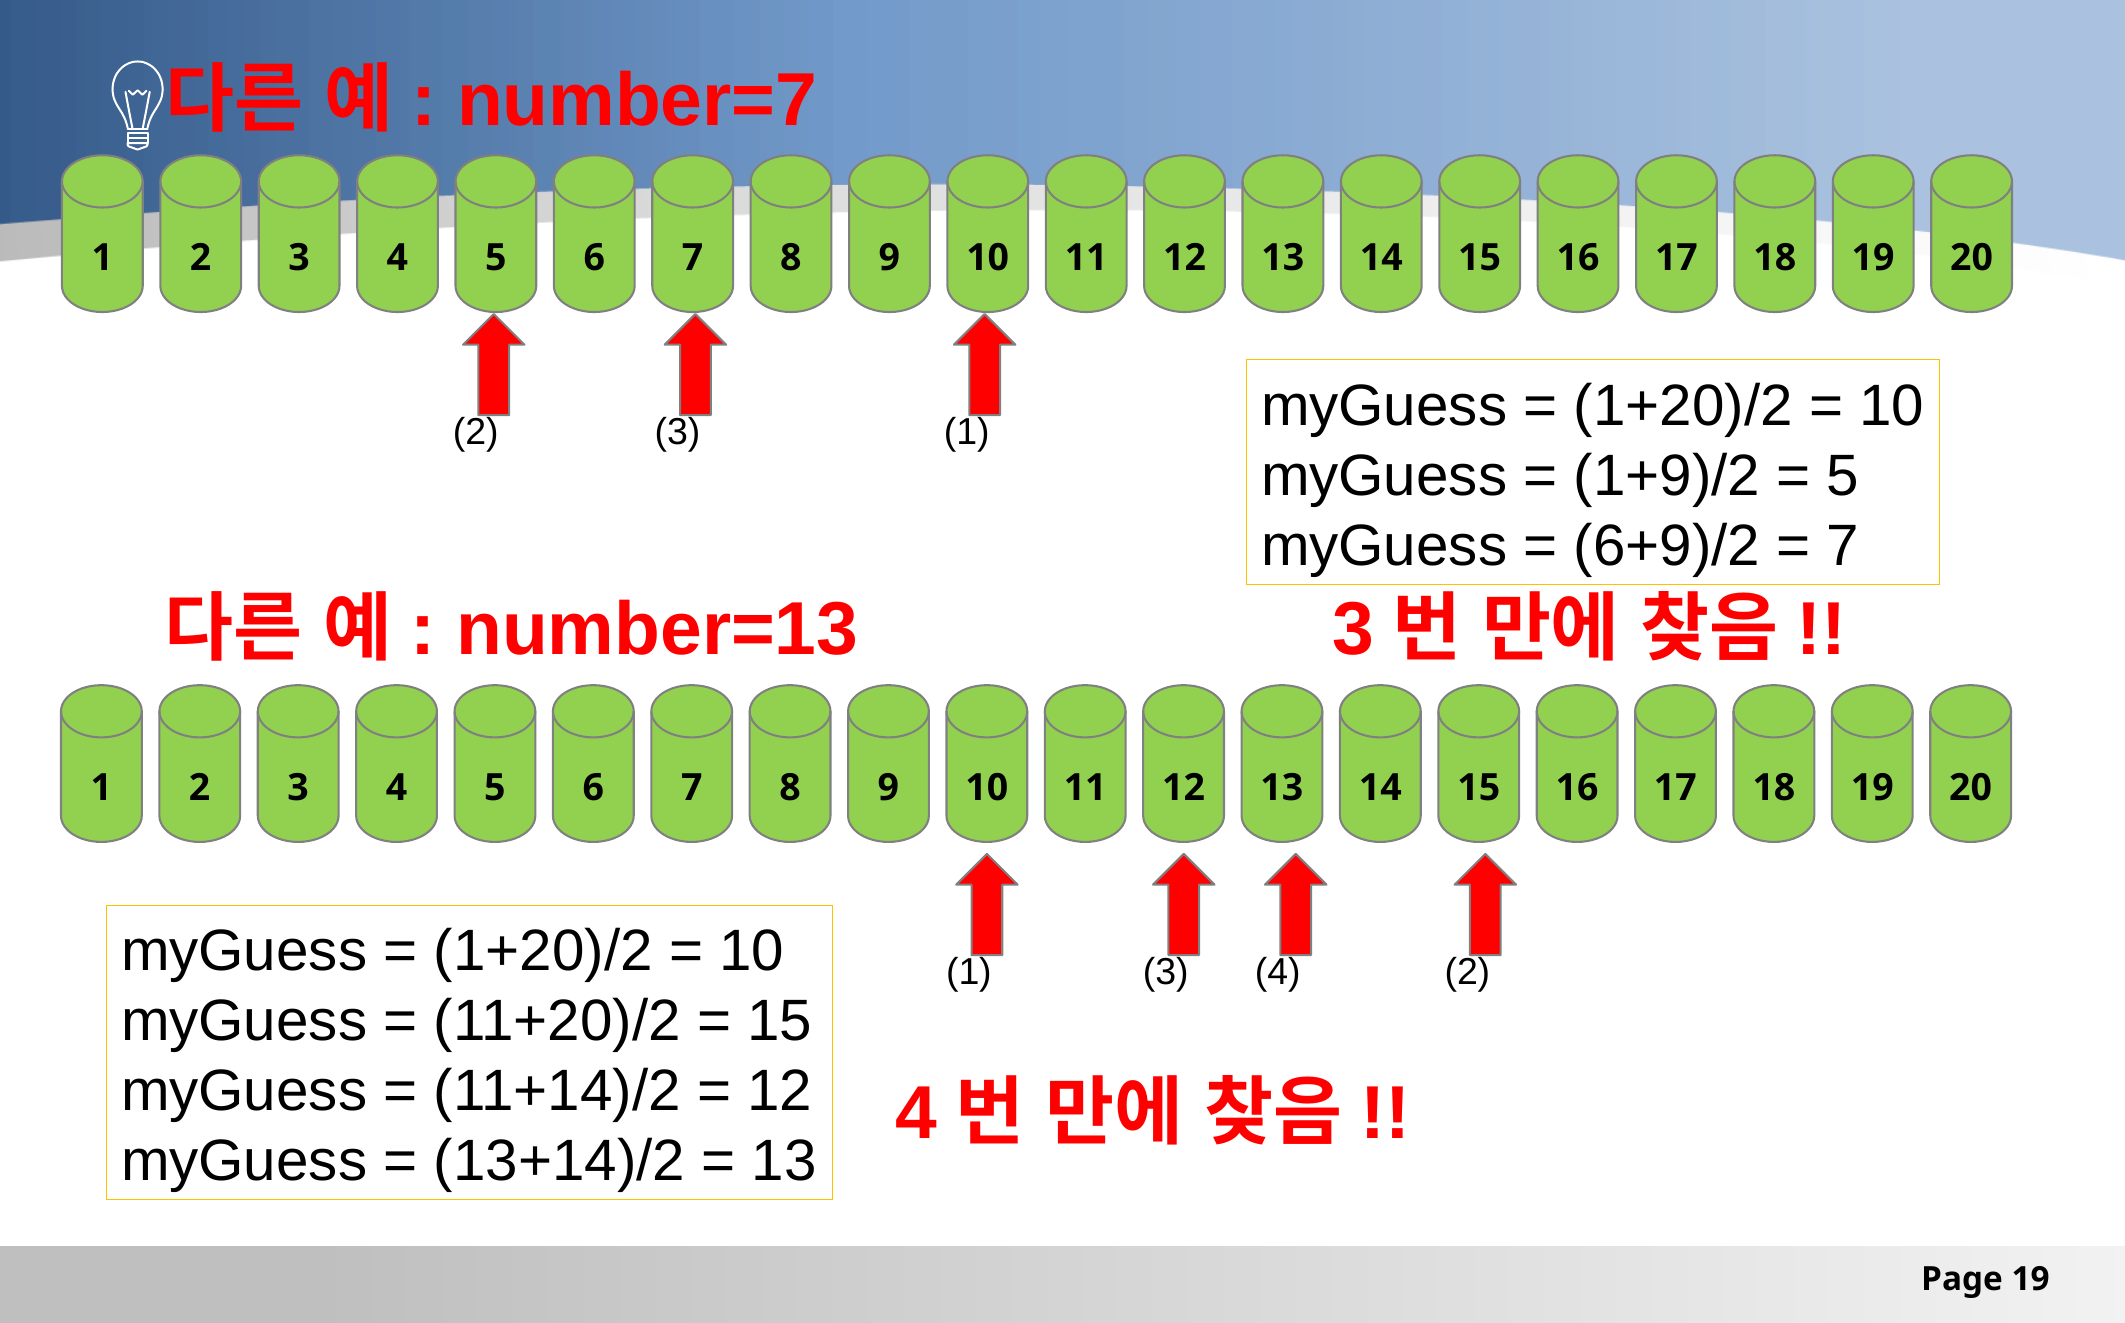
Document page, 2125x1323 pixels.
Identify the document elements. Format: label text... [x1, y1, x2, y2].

text_box 다른 예: number=13 [145, 570, 879, 680]
text_box 10 [947, 155, 1029, 312]
picture [0, 0, 2125, 1247]
text_box 14 [1340, 155, 1422, 313]
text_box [1239, 853, 1327, 1001]
text_box 19 [1831, 685, 1913, 842]
text_box 10 [946, 685, 1028, 842]
text_box 17 [1635, 685, 1716, 842]
text_box 3 [257, 685, 339, 842]
text_box myGuess = (1+20)/2 = 10 myGuess = (1+9)/2 = 5 myGuess = (6+9)/2 = 7 [1246, 359, 1940, 585]
text_box 1 [61, 155, 143, 313]
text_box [1127, 853, 1215, 1001]
text_box 3 [258, 155, 340, 313]
text_box 2 [159, 685, 241, 842]
text_box 2 [160, 155, 242, 313]
text_box 7 [652, 155, 734, 312]
text_box 9 [848, 685, 929, 842]
text_box 11 [1044, 685, 1126, 842]
text_box 9 [849, 155, 930, 313]
text_box 13 [1241, 685, 1323, 842]
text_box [639, 313, 727, 461]
text_box 12 [1143, 685, 1224, 842]
text_box 4번 만에 찾음!! [876, 1054, 1431, 1164]
text_box 8 [749, 685, 831, 842]
text_box 1 [61, 685, 142, 842]
text_box 11 [1045, 155, 1127, 313]
text_box 18 [1734, 155, 1816, 313]
text_box 14 [1339, 685, 1421, 842]
slide_number Page 19 [1628, 1246, 2074, 1313]
text_box 13 [1242, 155, 1324, 313]
text_box 15 [1438, 685, 1520, 842]
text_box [1428, 853, 1517, 1001]
text_box 17 [1636, 155, 1717, 313]
text_box 18 [1733, 685, 1815, 842]
text_box 6 [552, 685, 634, 842]
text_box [437, 313, 525, 461]
text_box 20 [1930, 685, 2012, 842]
text_box 4 [357, 155, 438, 313]
text_box 7 [651, 685, 733, 842]
text_box myGuess = (1+20)/2 = 10 myGuess = (11+20)/2 = 15 myGuess = (11+14)/2 = 12 myGuess = (13+14)/2 = 13 [106, 905, 833, 1200]
text_box 5 [455, 155, 537, 312]
text_box 6 [553, 155, 635, 313]
text_box 4 [356, 685, 437, 842]
text_box 다른 예: number=7 [145, 40, 838, 150]
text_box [928, 313, 1016, 461]
text_box 16 [1536, 685, 1618, 842]
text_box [930, 853, 1018, 1001]
text_box 19 [1832, 155, 1914, 313]
text_box 3번 만에 찾음!! [1312, 570, 1867, 680]
text_box 8 [750, 155, 832, 313]
text_box 20 [1931, 155, 2013, 313]
text_box 16 [1537, 155, 1619, 313]
text_box 15 [1439, 155, 1521, 313]
text_box 12 [1144, 155, 1225, 313]
text_box 5 [454, 685, 536, 842]
